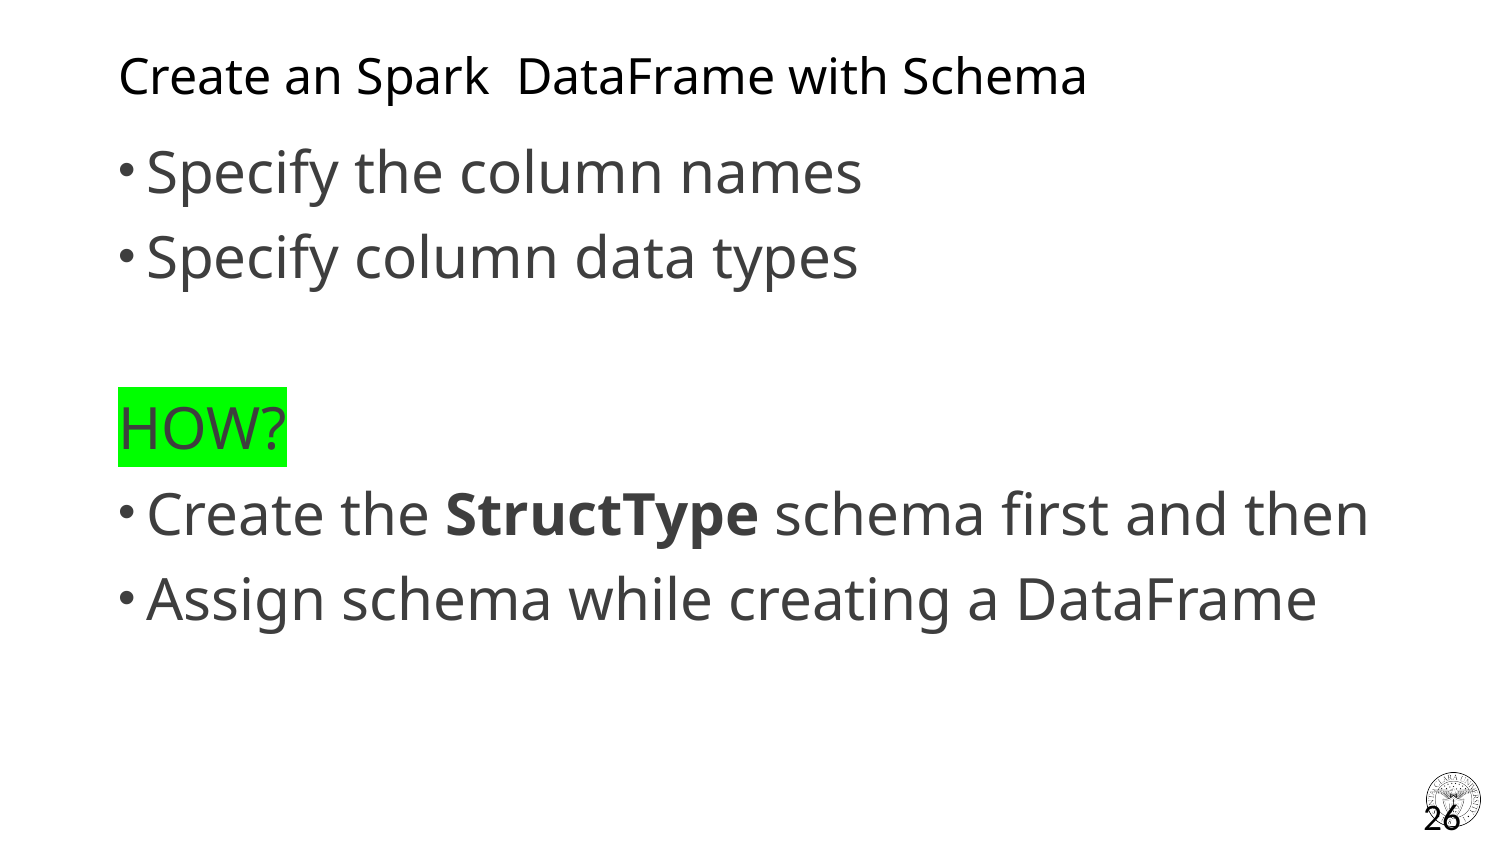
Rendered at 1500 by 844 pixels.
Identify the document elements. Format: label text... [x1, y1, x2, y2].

title Create an Spark DataFrame with Schema [103, 27, 1397, 113]
list Specify the column names Specify column data types HOW? Create the StructType schema first and then Assign schema while creating a DataFrame [103, 127, 1409, 830]
picture [1426, 772, 1481, 785]
slide_number 26 [1408, 785, 1500, 830]
